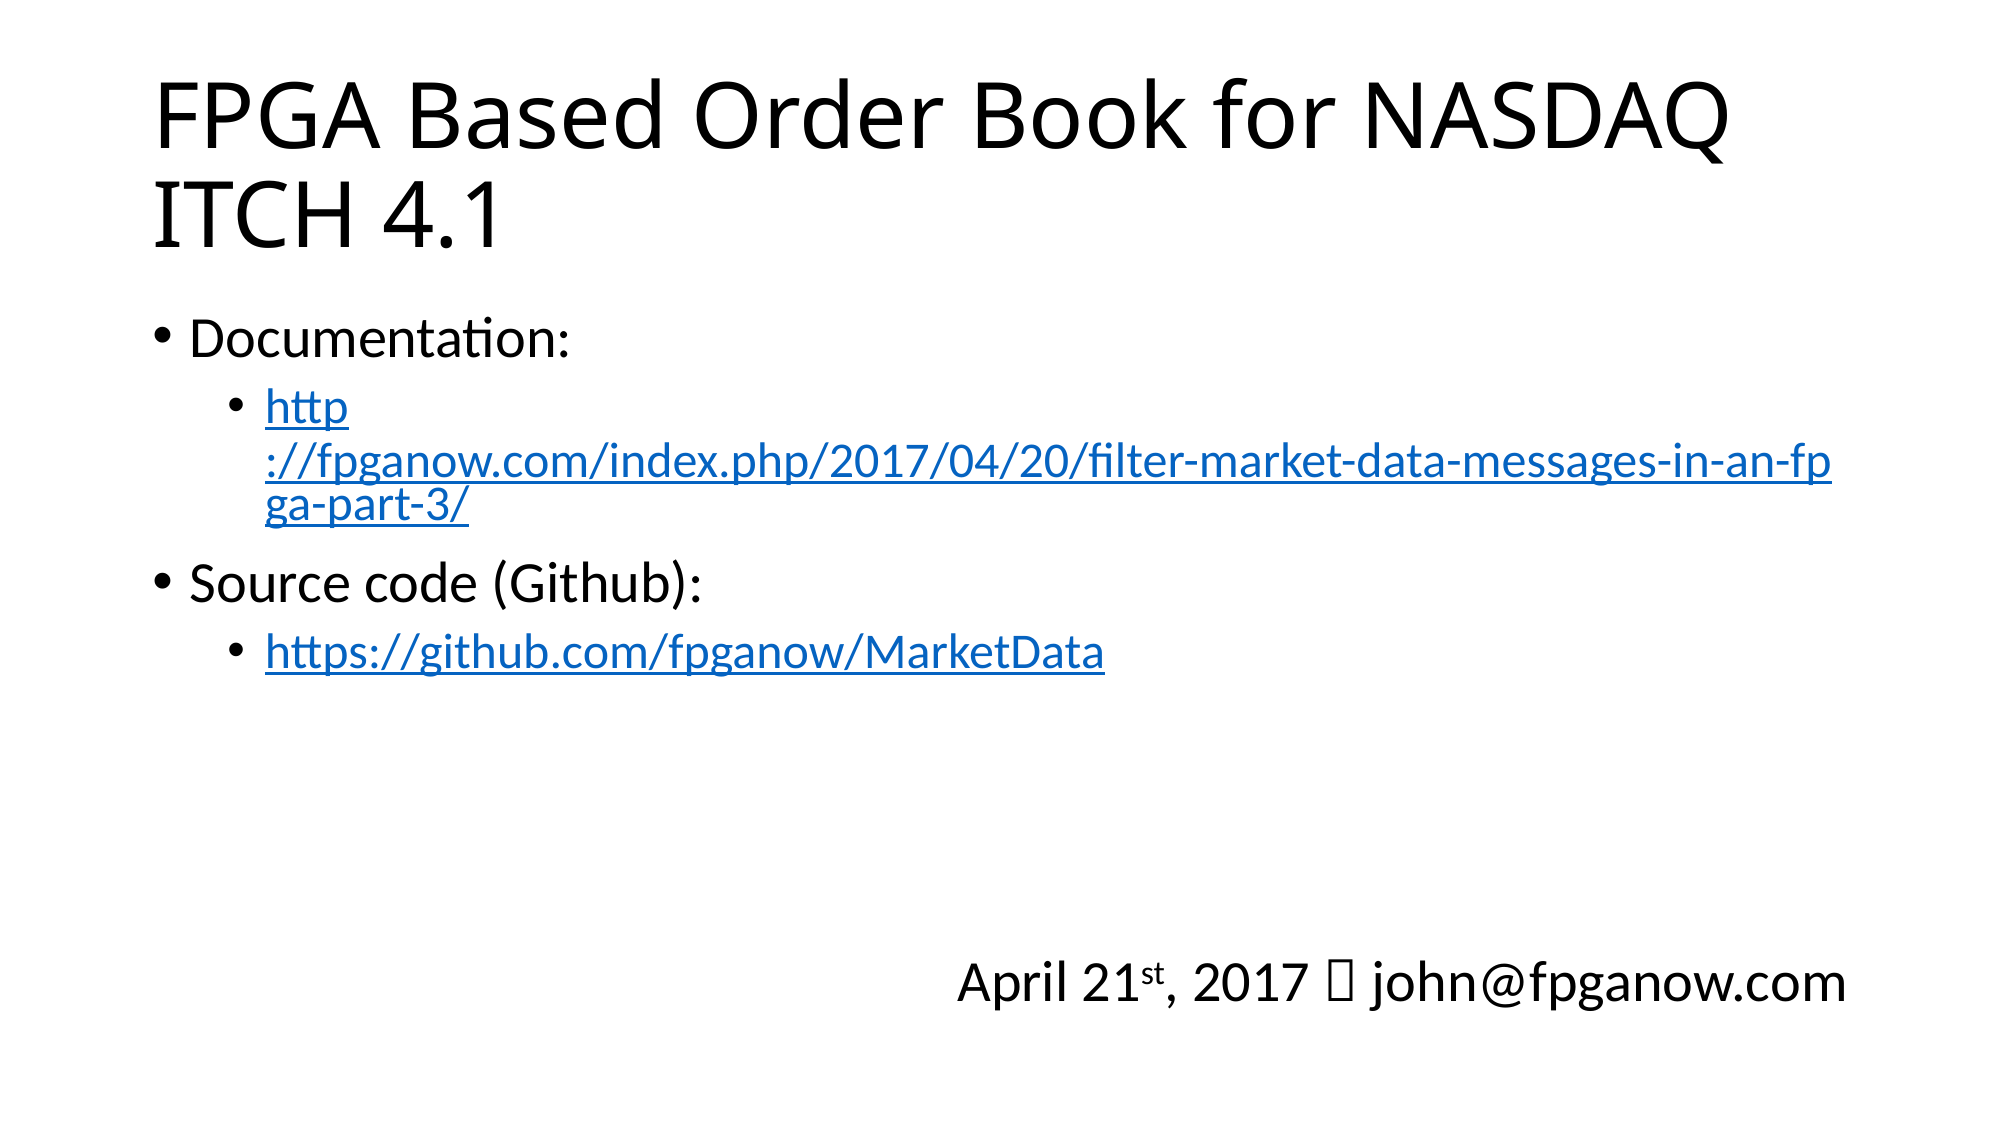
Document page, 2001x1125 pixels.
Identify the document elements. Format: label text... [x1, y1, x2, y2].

title FPGA Based Order Book for NASDAQ ITCH 4.1 [137, 59, 1863, 278]
list Documentation: http://fpganow.com/index.php/2017/04/20/filter-market-data-messages-in-an-fpga-part-3/ Source code (Github): https://github.com/fpganow/MarketData April 21st, 2017  john@fpganow.com [137, 299, 1863, 1014]
